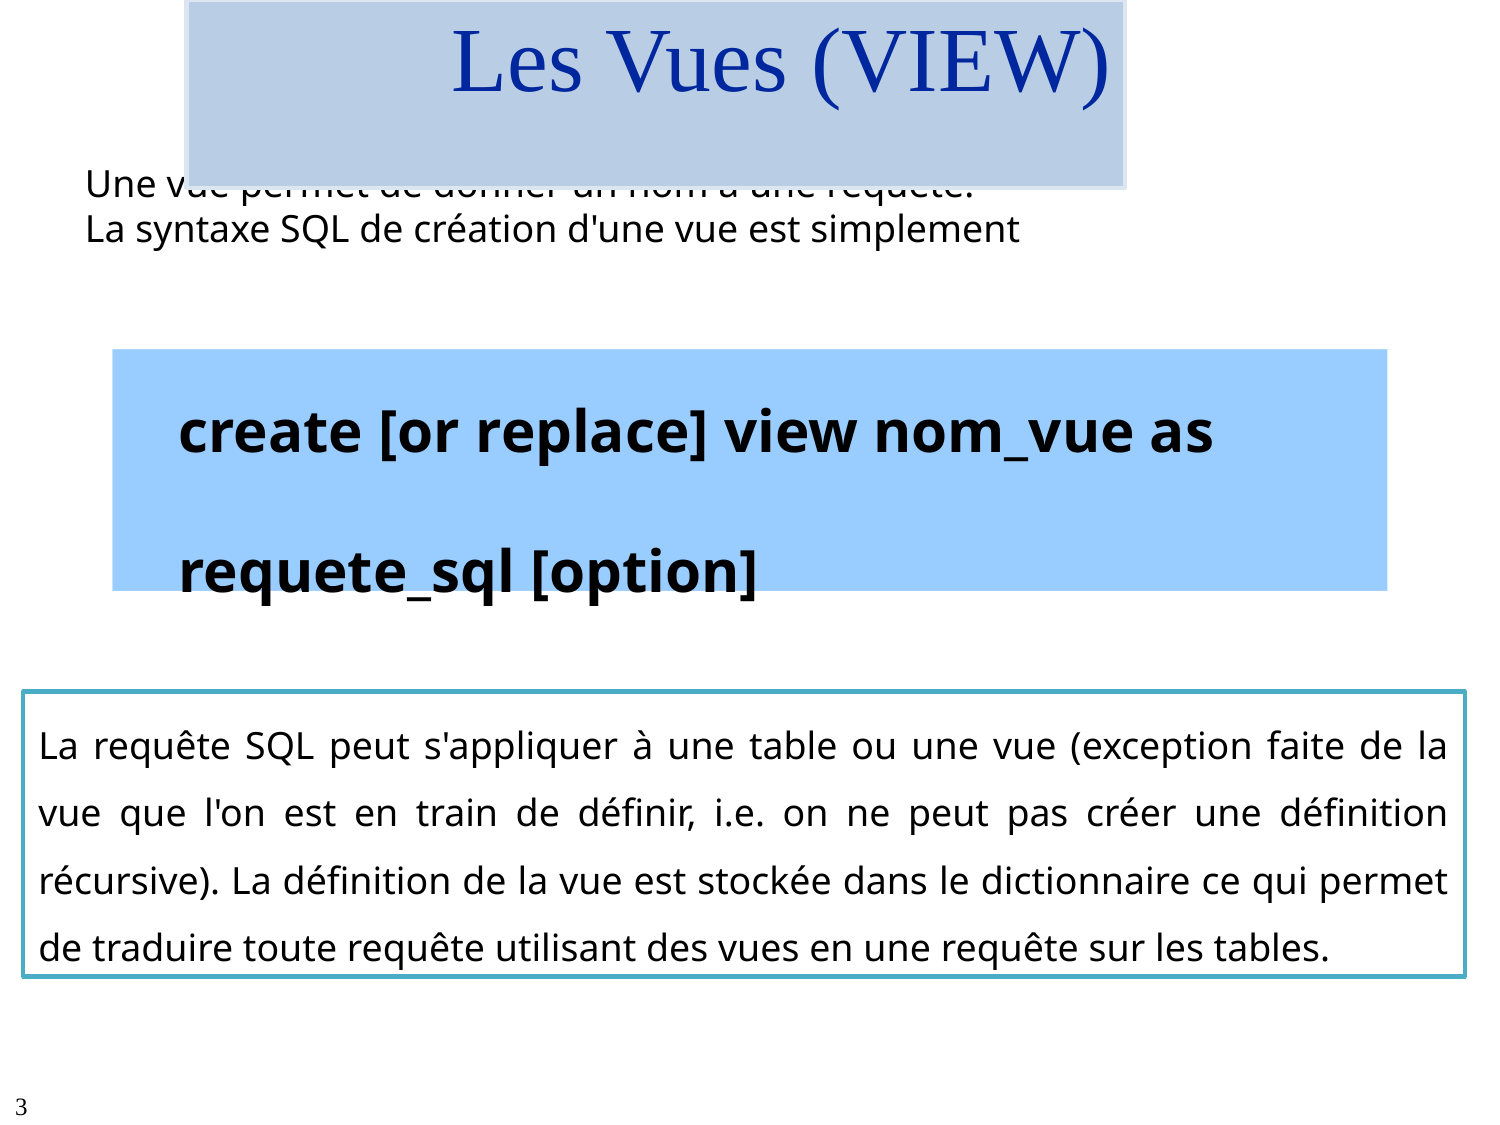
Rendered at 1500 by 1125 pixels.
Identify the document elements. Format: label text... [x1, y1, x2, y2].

text_box Une vue permet de donner un nom à une requête. La syntaxe SQL de création d'une vue est simplement [70, 152, 1184, 258]
title Les Vues (VIEW) [184, 0, 1127, 190]
text_box create [or replace] view nom_vue as requete_sql [option] [163, 316, 1278, 611]
text_box La requête SQL peut s'appliquer à une table ou une vue (exception faite de la vue que l'on est en train de définir, i.e. on ne peut pas créer une définition récursive). La définition de la vue est stockée dans le dictionnaire ce qui permet de traduire toute requête utilisant des vues en une requête sur les tables. [21, 689, 1467, 979]
slide_number 3 [10, 1090, 44, 1125]
picture [1278, 349, 1388, 591]
picture [112, 349, 163, 591]
